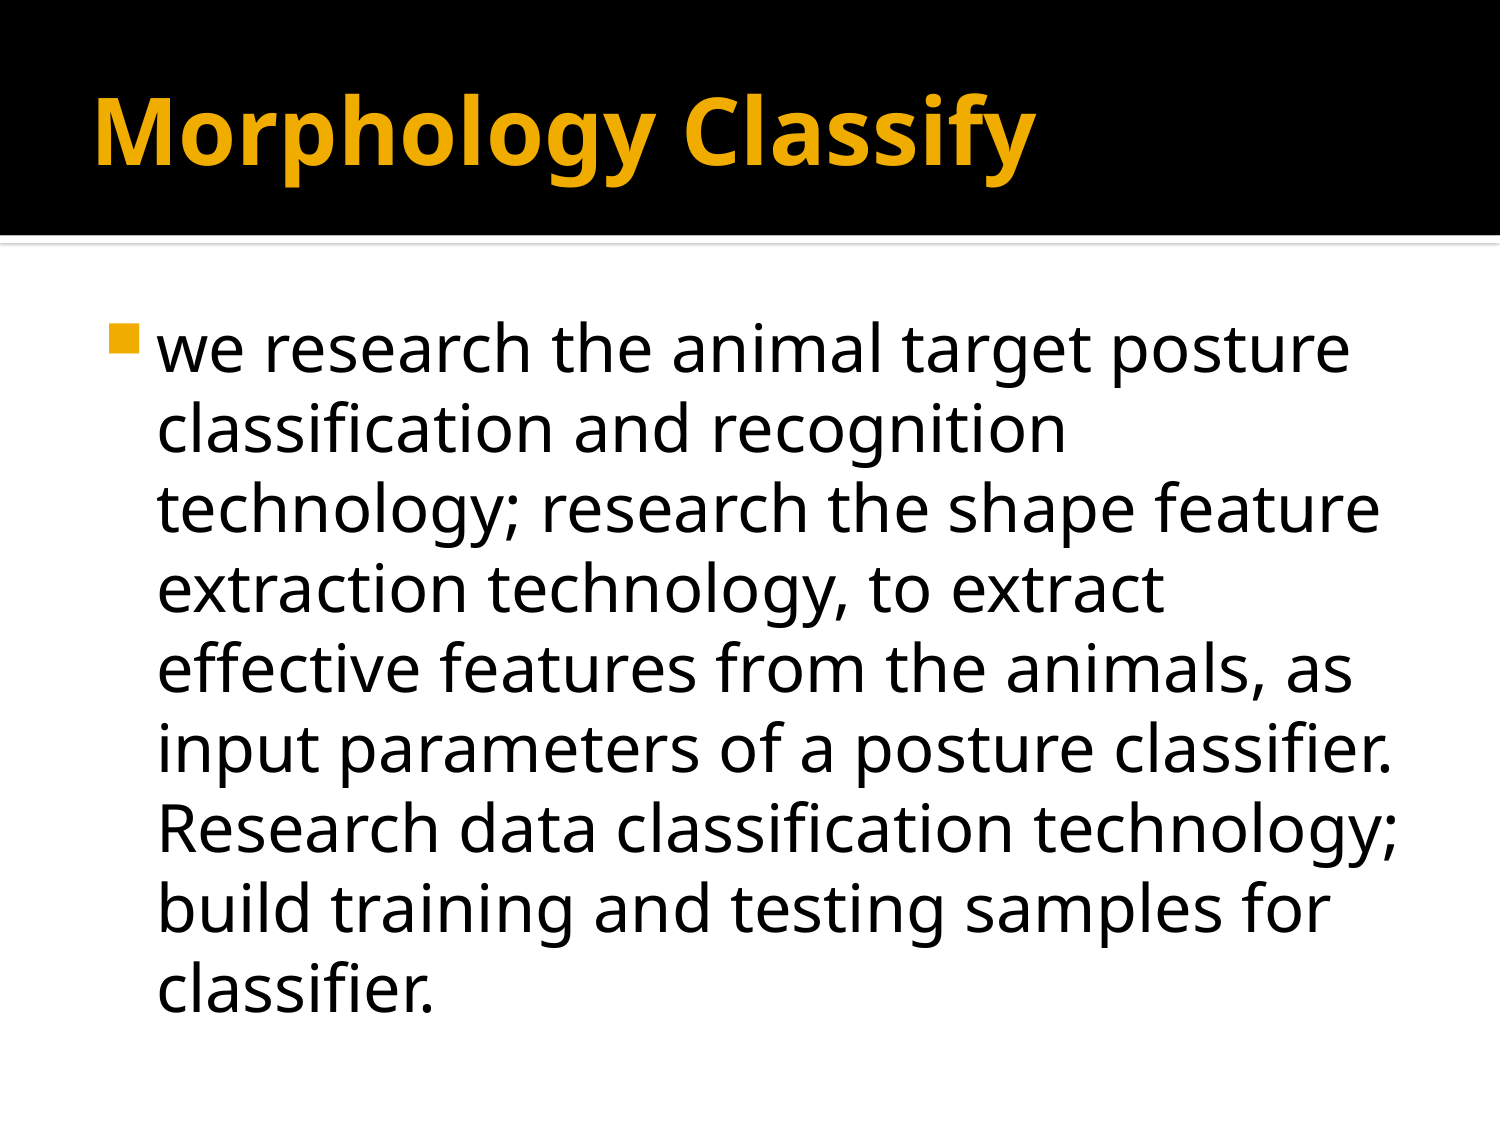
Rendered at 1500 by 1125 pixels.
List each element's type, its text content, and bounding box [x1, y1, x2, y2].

list we research the animal target posture classification and recognition technology; research the shape feature extraction technology, to extract effective features from the animals, as input parameters of a posture classifier. Research data classification technology; build training and testing samples for classifier. [75, 291, 1425, 1050]
title Morphology Classify [75, 25, 1425, 231]
